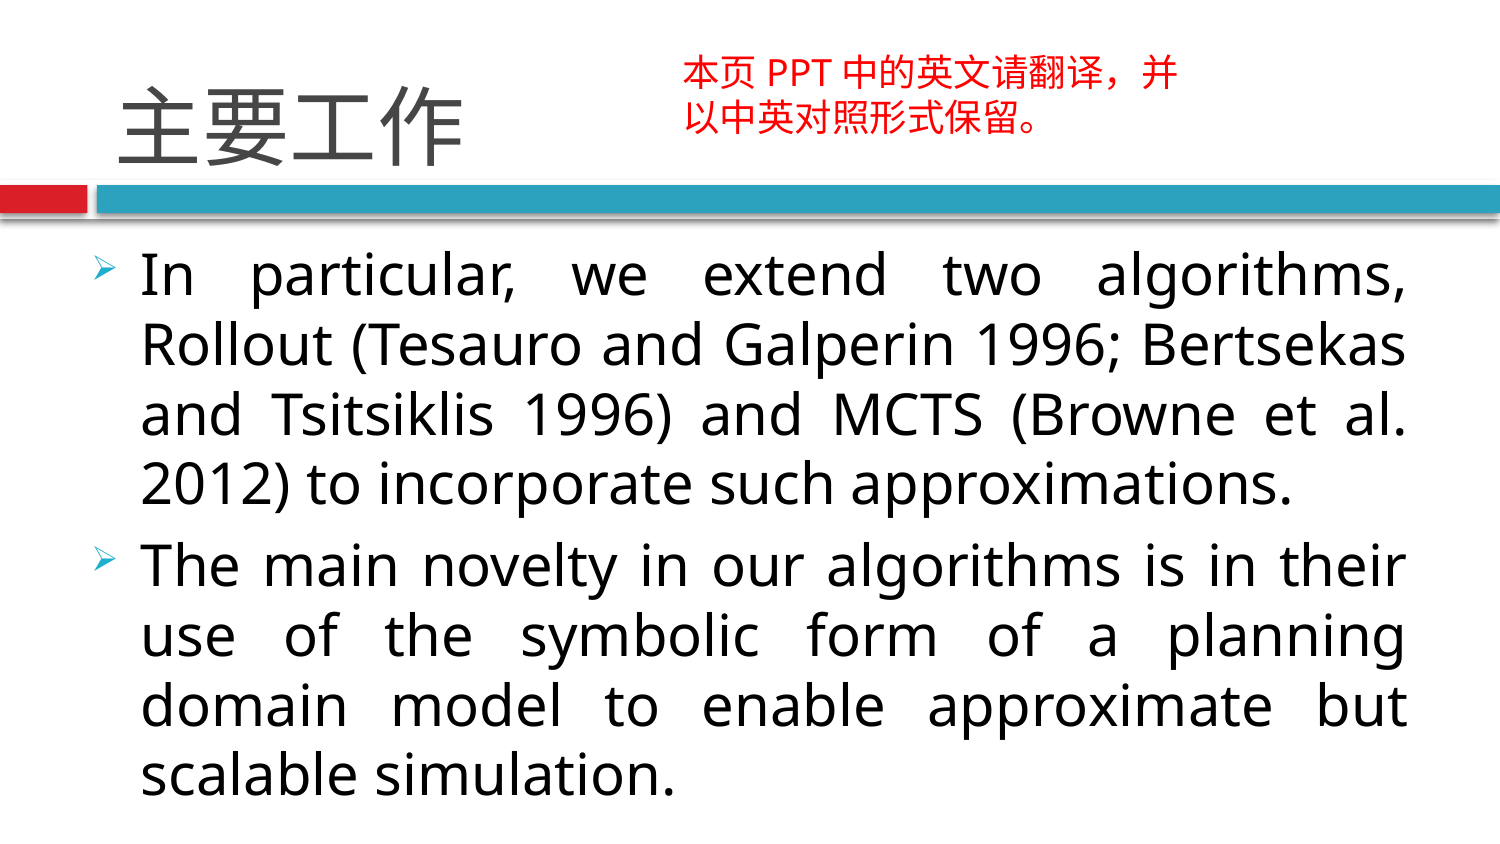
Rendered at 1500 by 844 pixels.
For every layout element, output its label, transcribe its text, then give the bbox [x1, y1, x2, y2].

list In particular, we extend two algorithms, Rollout (Tesauro and Galperin 1996; Bertsekas and Tsitsiklis 1996) and MCTS (Browne et al. 2012) to incorporate such approximations. The main novelty in our algorithms is in their use of the symbolic form of a planning domain model to enable approximate but scalable simulation. [76, 221, 1424, 824]
title 主要工作 [99, 19, 1438, 185]
text_box 本页PPT中的英文请翻译，并以中英对照形式保留。 [667, 41, 1223, 146]
